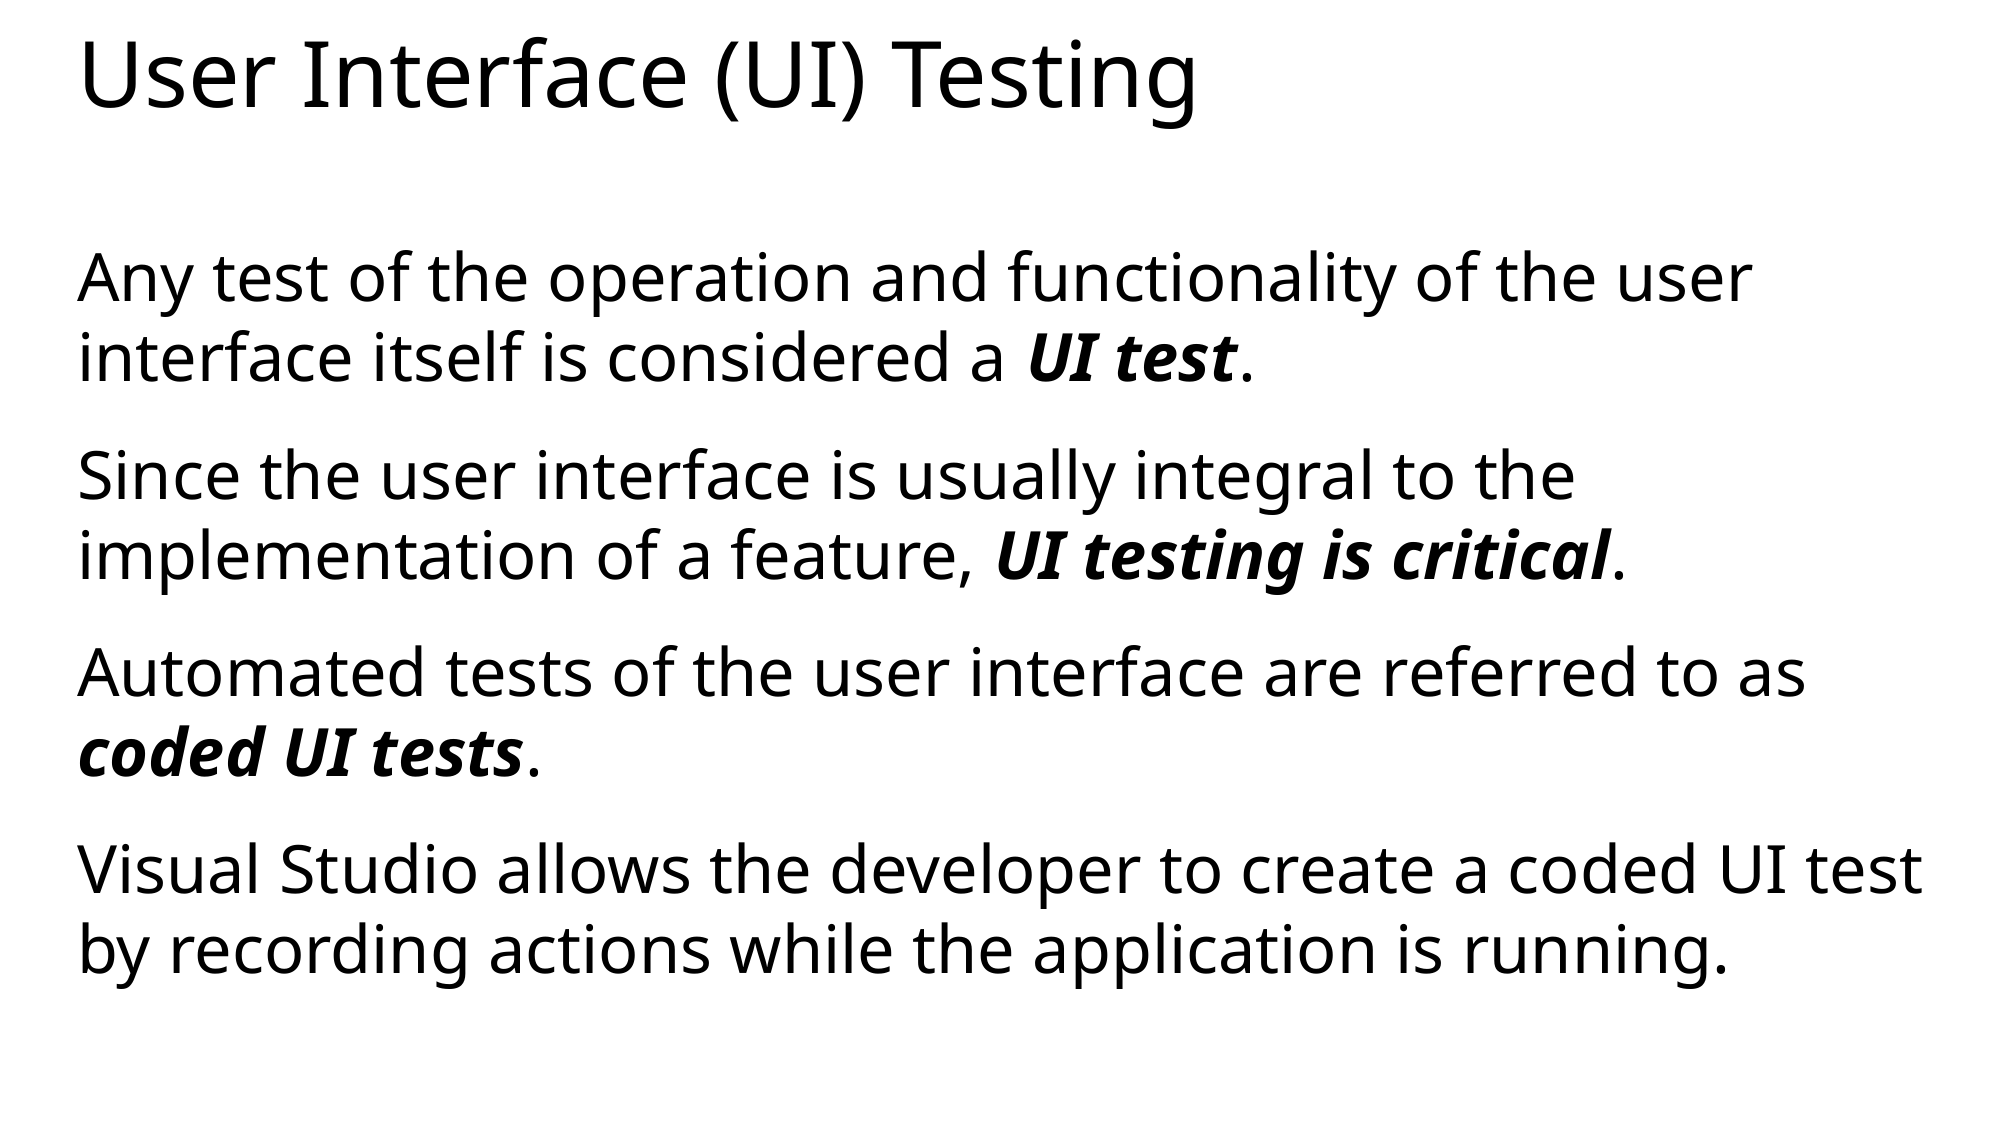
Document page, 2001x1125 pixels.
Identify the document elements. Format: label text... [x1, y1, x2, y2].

list Any test of the operation and functionality of the user interface itself is considered a UI test. Since the user interface is usually integral to the implementation of a feature, UI testing is critical. Automated tests of the user interface are referred to as coded UI tests. Visual Studio allows the developer to create a coded UI test by recording actions while the application is running. [62, 227, 1953, 1096]
title User Interface (UI) Testing [62, 29, 1953, 205]
